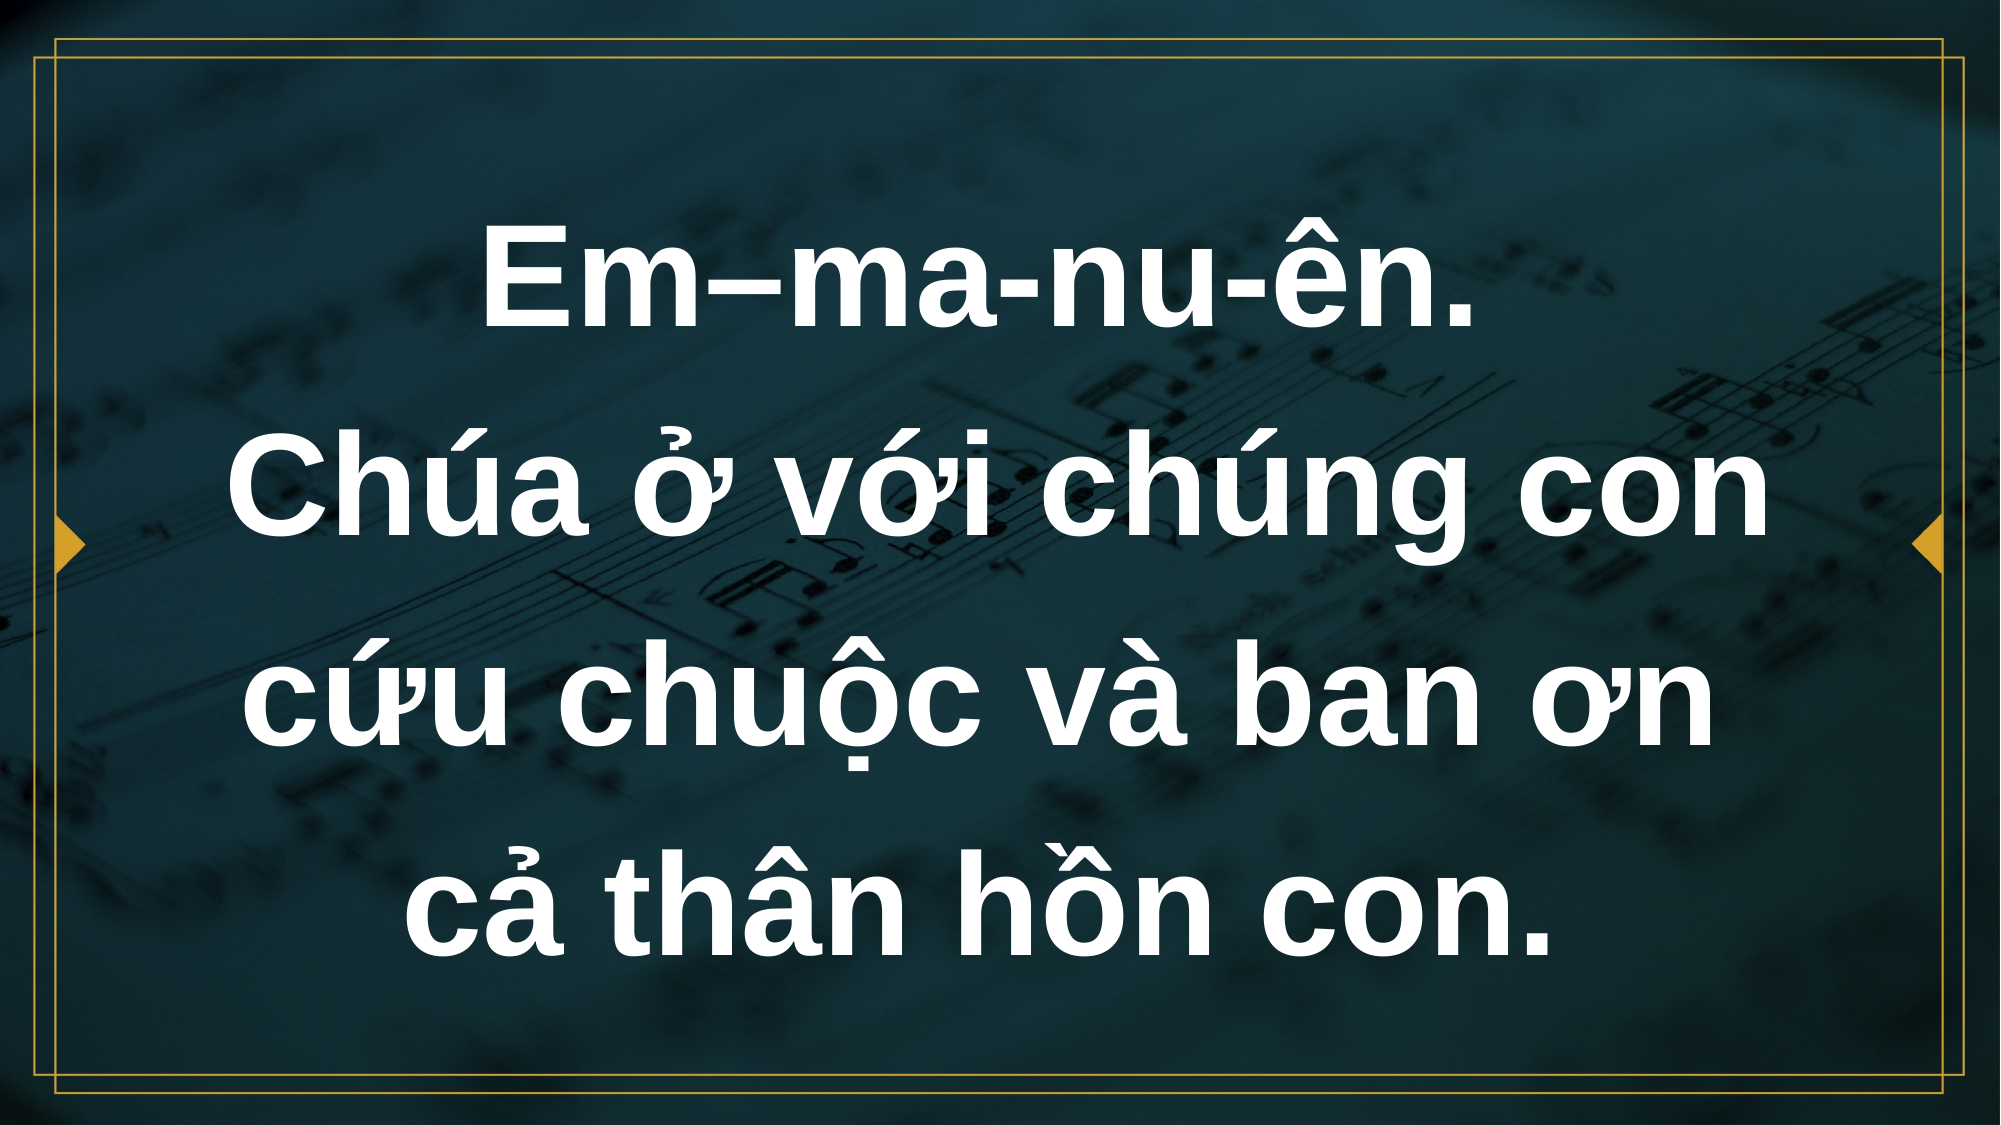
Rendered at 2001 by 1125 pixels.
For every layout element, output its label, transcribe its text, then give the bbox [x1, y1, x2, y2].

title Em–ma-nu-ên. Chúa ở với chúng con cứu chuộc và ban ơn cả thân hồn con. [55, 53, 1945, 1077]
picture [0, 0, 2000, 1125]
